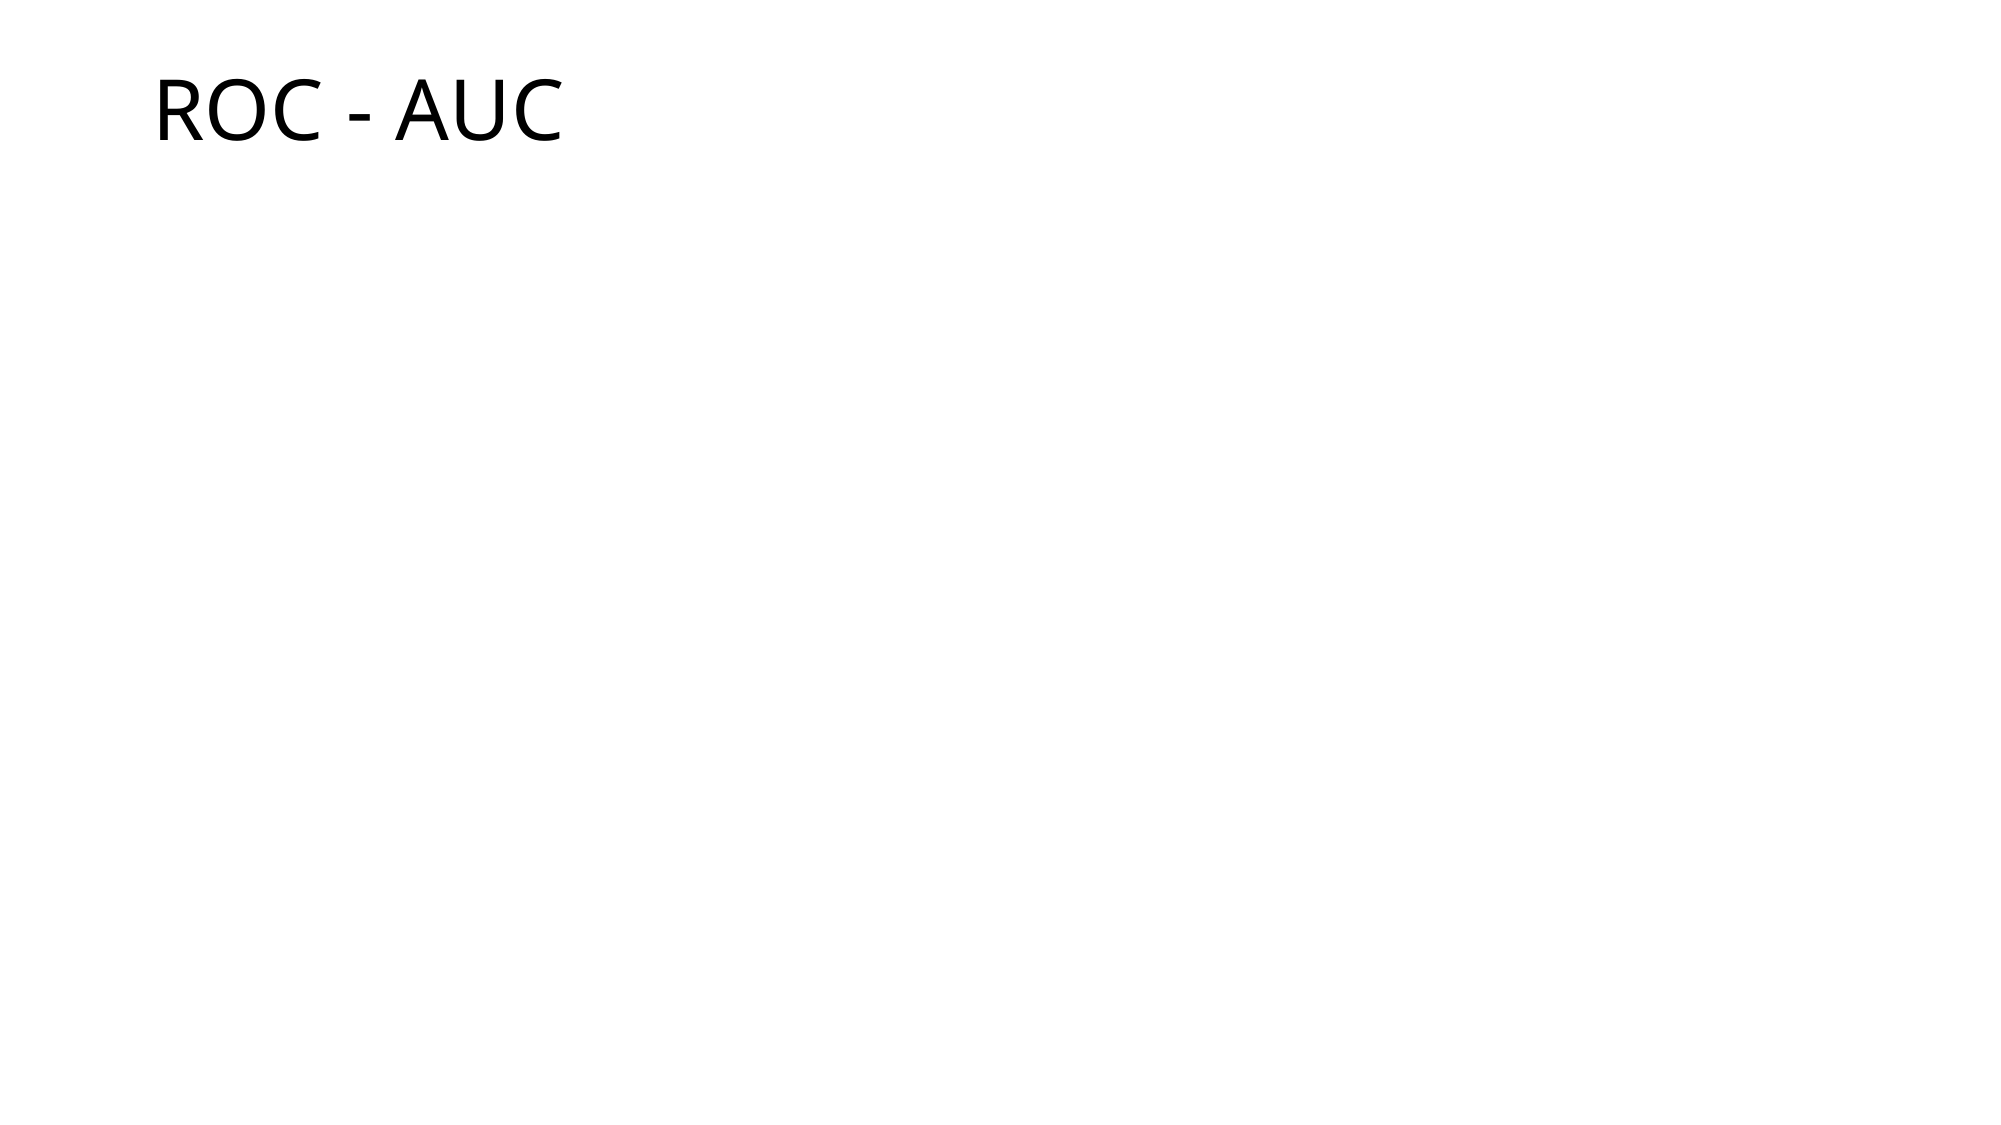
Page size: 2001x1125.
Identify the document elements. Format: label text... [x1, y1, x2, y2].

title ROC - AUC [137, 59, 1863, 167]
